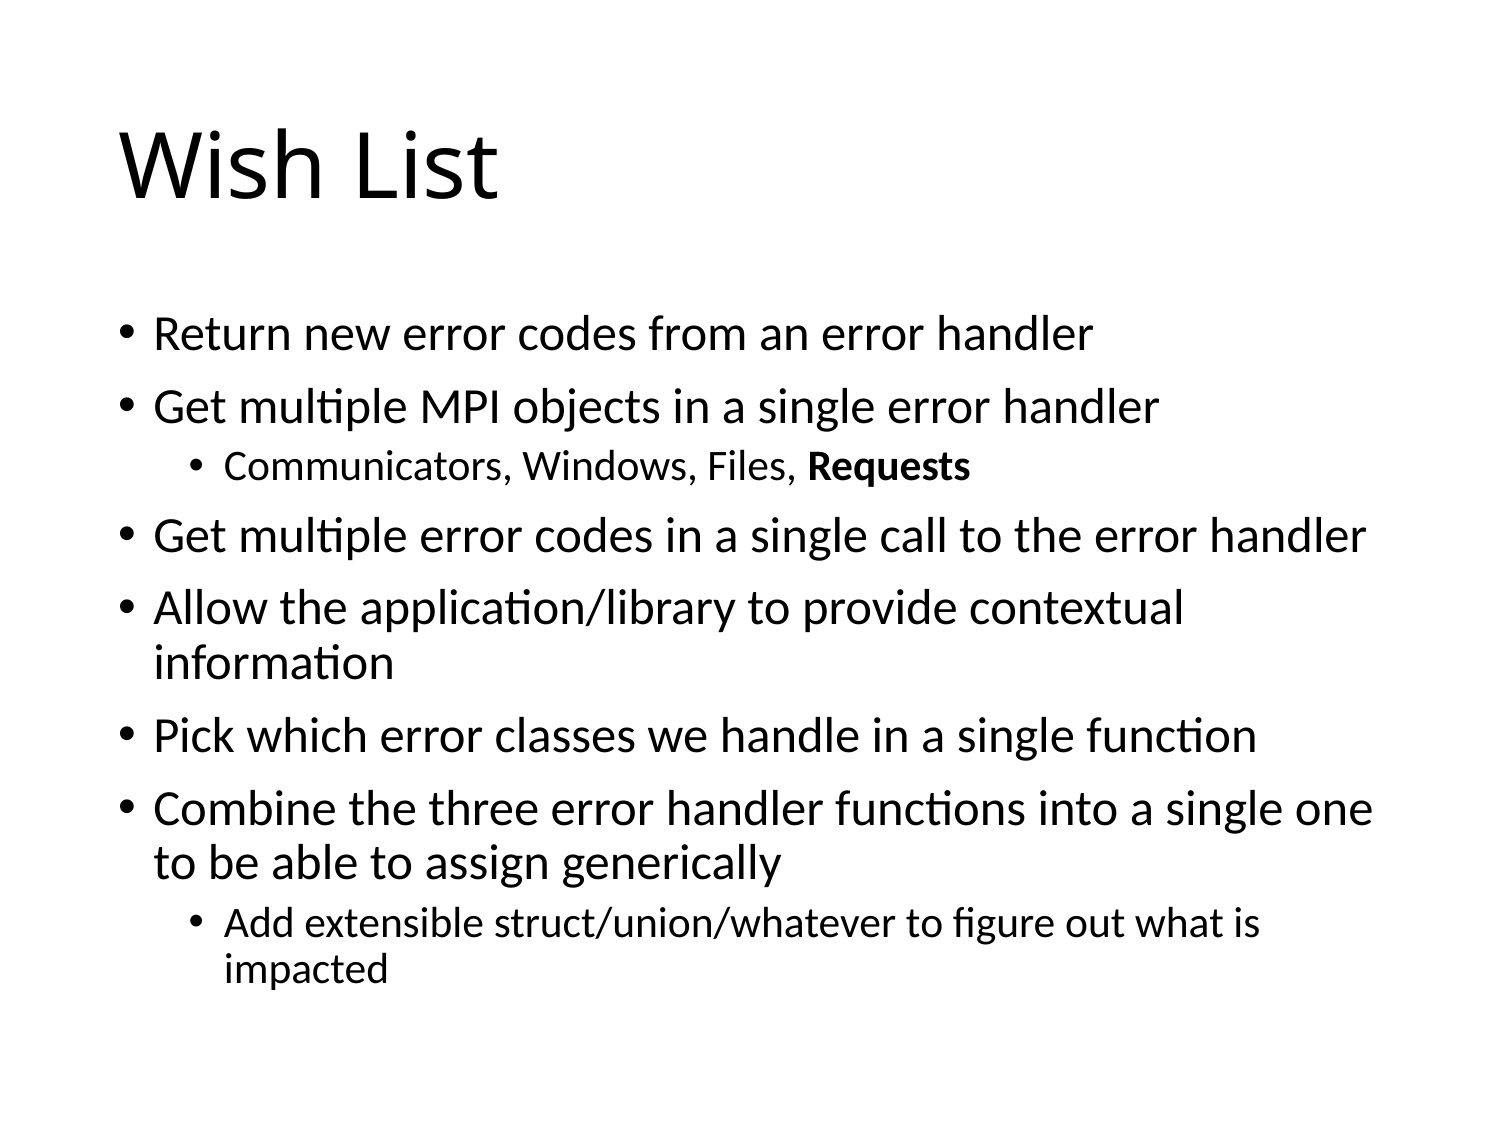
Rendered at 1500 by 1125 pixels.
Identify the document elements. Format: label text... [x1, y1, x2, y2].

list Return new error codes from an error handler Get multiple MPI objects in a single error handler Communicators, Windows, Files, Requests Get multiple error codes in a single call to the error handler Allow the application/library to provide contextual information Pick which error classes we handle in a single function Combine the three error handler functions into a single one to be able to assign generically Add extensible struct/union/whatever to figure out what is impacted [103, 299, 1397, 1014]
title Wish List [103, 59, 1397, 278]
